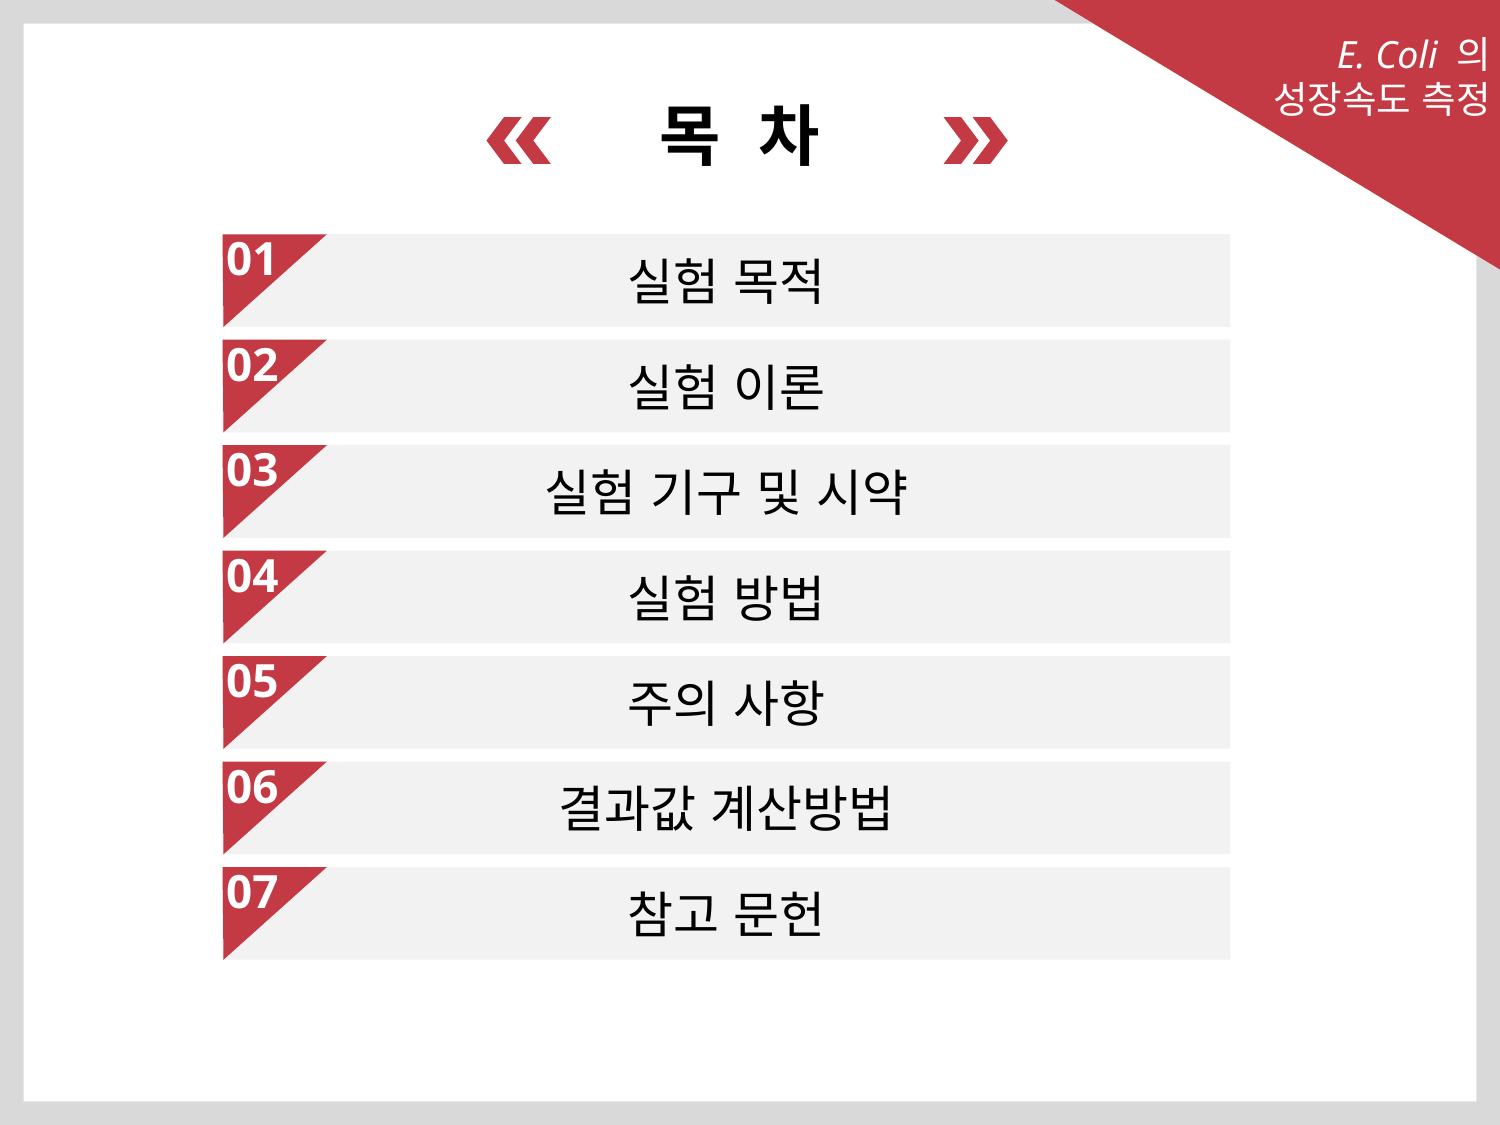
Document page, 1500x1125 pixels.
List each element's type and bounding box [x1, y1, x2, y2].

text_box [0, 0, 1500, 1125]
